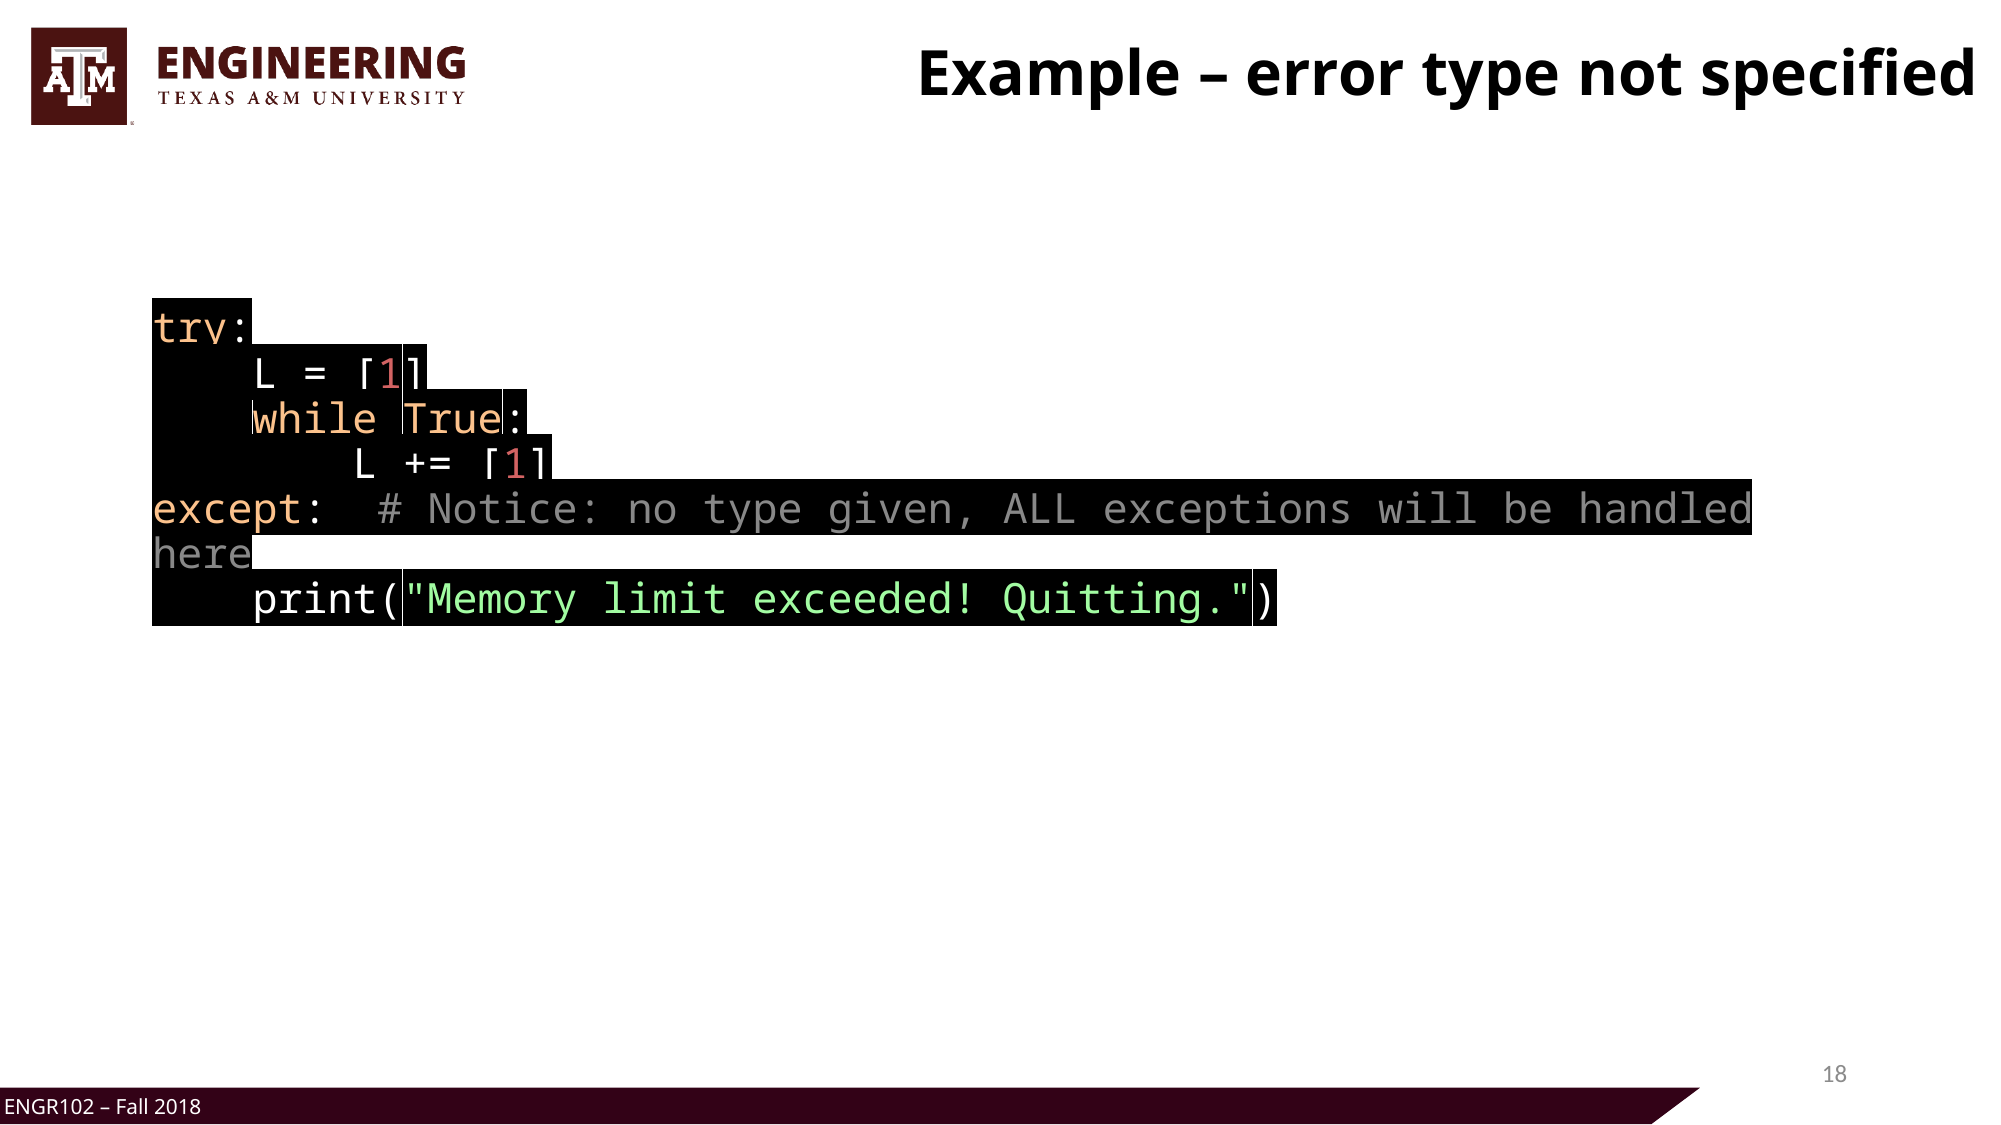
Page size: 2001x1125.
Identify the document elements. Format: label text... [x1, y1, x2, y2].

picture [24, 21, 474, 130]
slide_number 18 [1412, 1042, 1863, 1103]
title Example – error type not specified [895, 0, 1995, 151]
list try: L = [1] while True: L += [1] except: # Notice: no type given, ALL exceptions will be handled here print("Memory limit exceeded! Quitting.") [137, 299, 1863, 1014]
